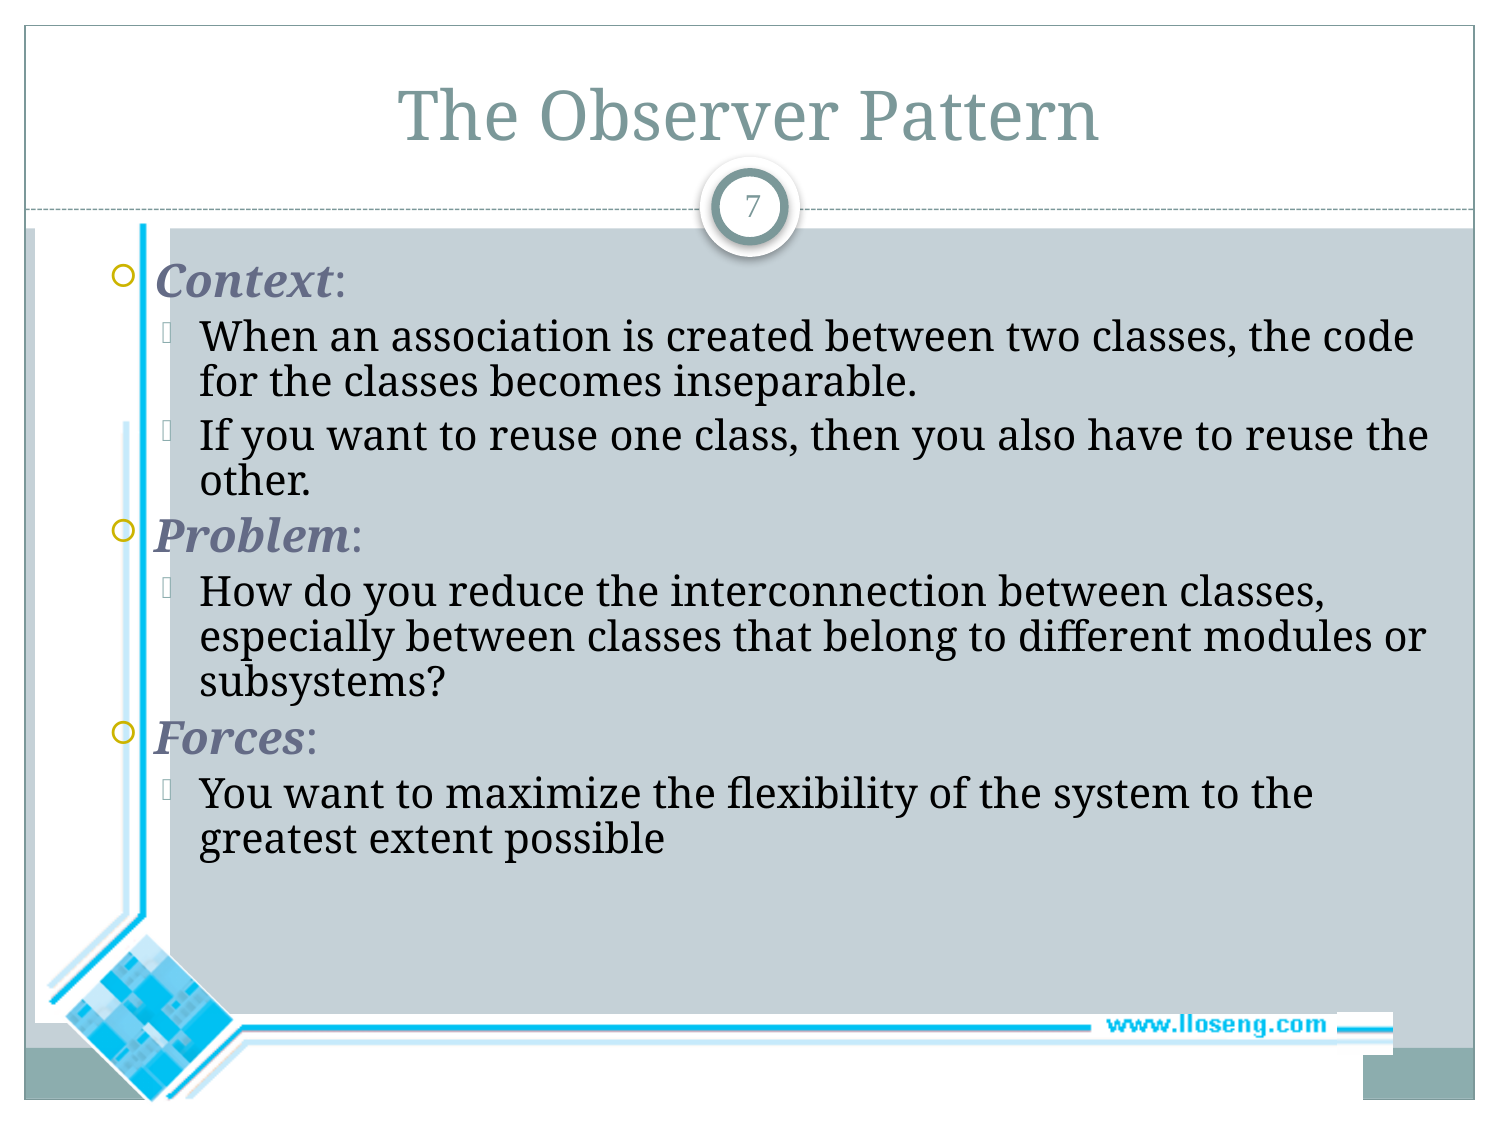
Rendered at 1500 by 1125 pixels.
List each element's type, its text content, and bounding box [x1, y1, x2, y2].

title The Observer Pattern [49, 37, 1450, 162]
slide_number 7 [715, 168, 791, 241]
list Context: When an association is created between two classes, the code for the classes becomes inseparable. If you want to reuse one class, then you also have to reuse the other. Problem: How do you reduce the interconnection between classes, especially between classes that belong to different modules or subsystems? Forces: You want to maximize the flexibility of the system to the greatest extent possible [49, 250, 1445, 1001]
picture [35, 212, 1393, 1104]
